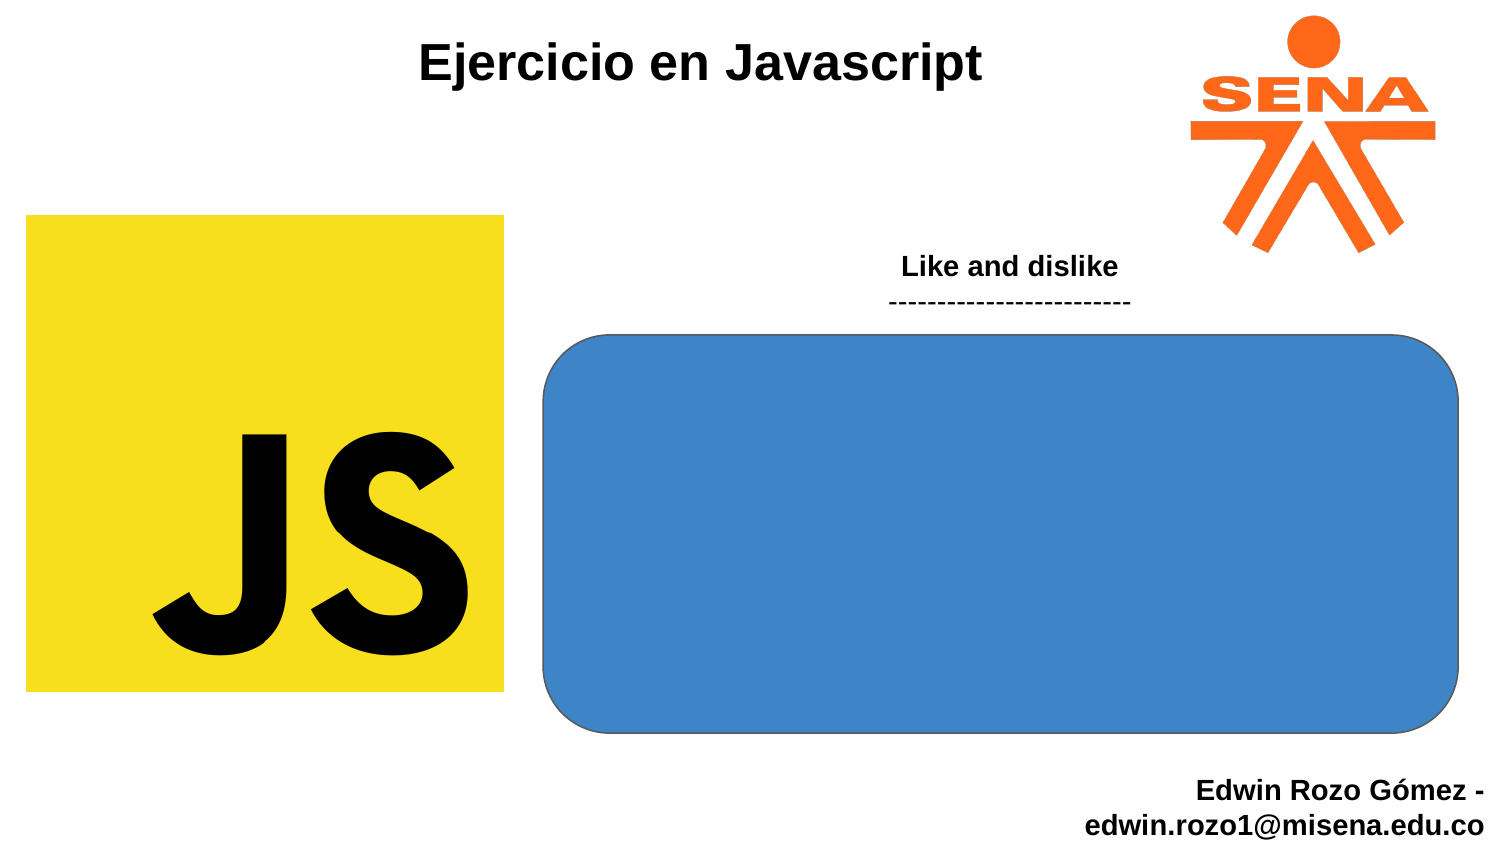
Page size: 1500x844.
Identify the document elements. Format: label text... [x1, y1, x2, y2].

text_box Ejercicio en Javascript [211, 13, 1187, 106]
picture [26, 215, 504, 693]
text_box Like and dislike ------------------------- [540, 232, 1480, 333]
picture [1189, 13, 1437, 255]
text_box Edwin Rozo Gómez - edwin.rozo1@misena.edu.co [878, 756, 1500, 844]
text_box [543, 334, 1459, 734]
